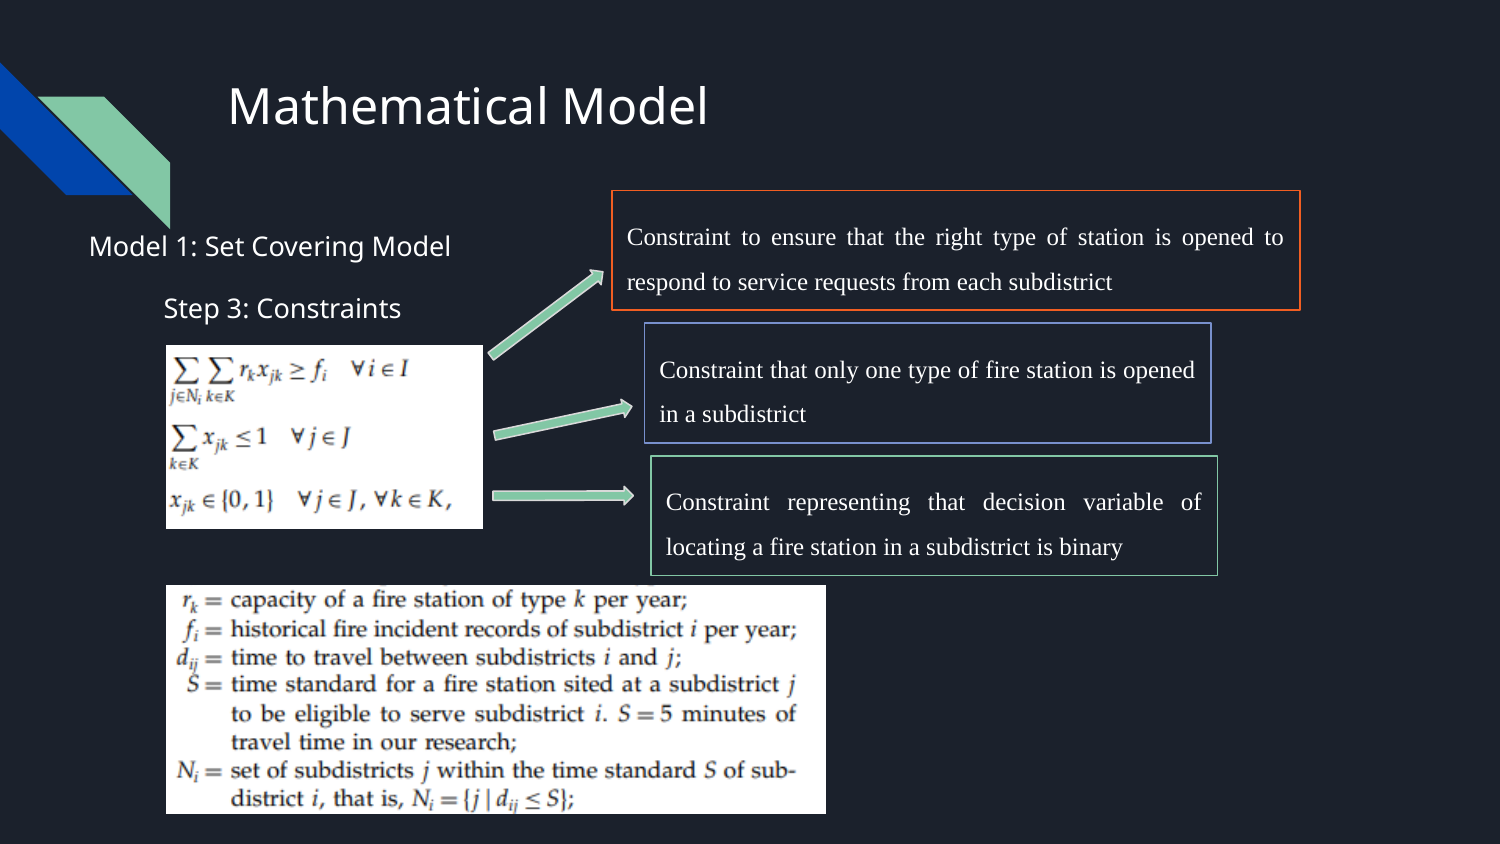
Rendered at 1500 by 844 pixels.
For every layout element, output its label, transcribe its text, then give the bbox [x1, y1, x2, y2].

text_box [488, 270, 603, 361]
picture [166, 345, 483, 529]
text_box Constraint that only one type of fire station is opened in a subdistrict [644, 323, 1212, 443]
text_box Constraint representing that decision variable of locating a fire station in a subdistrict is binary [650, 455, 1218, 576]
title Mathematical Model [212, 59, 1368, 209]
text_box [492, 486, 634, 505]
text_box [493, 399, 632, 441]
list Model 1: Set Covering Model Step 3: Constraints [73, 209, 1368, 735]
text_box Constraint to ensure that the right type of station is opened to respond to service requests from each subdistrict [611, 190, 1300, 311]
picture [166, 585, 826, 815]
